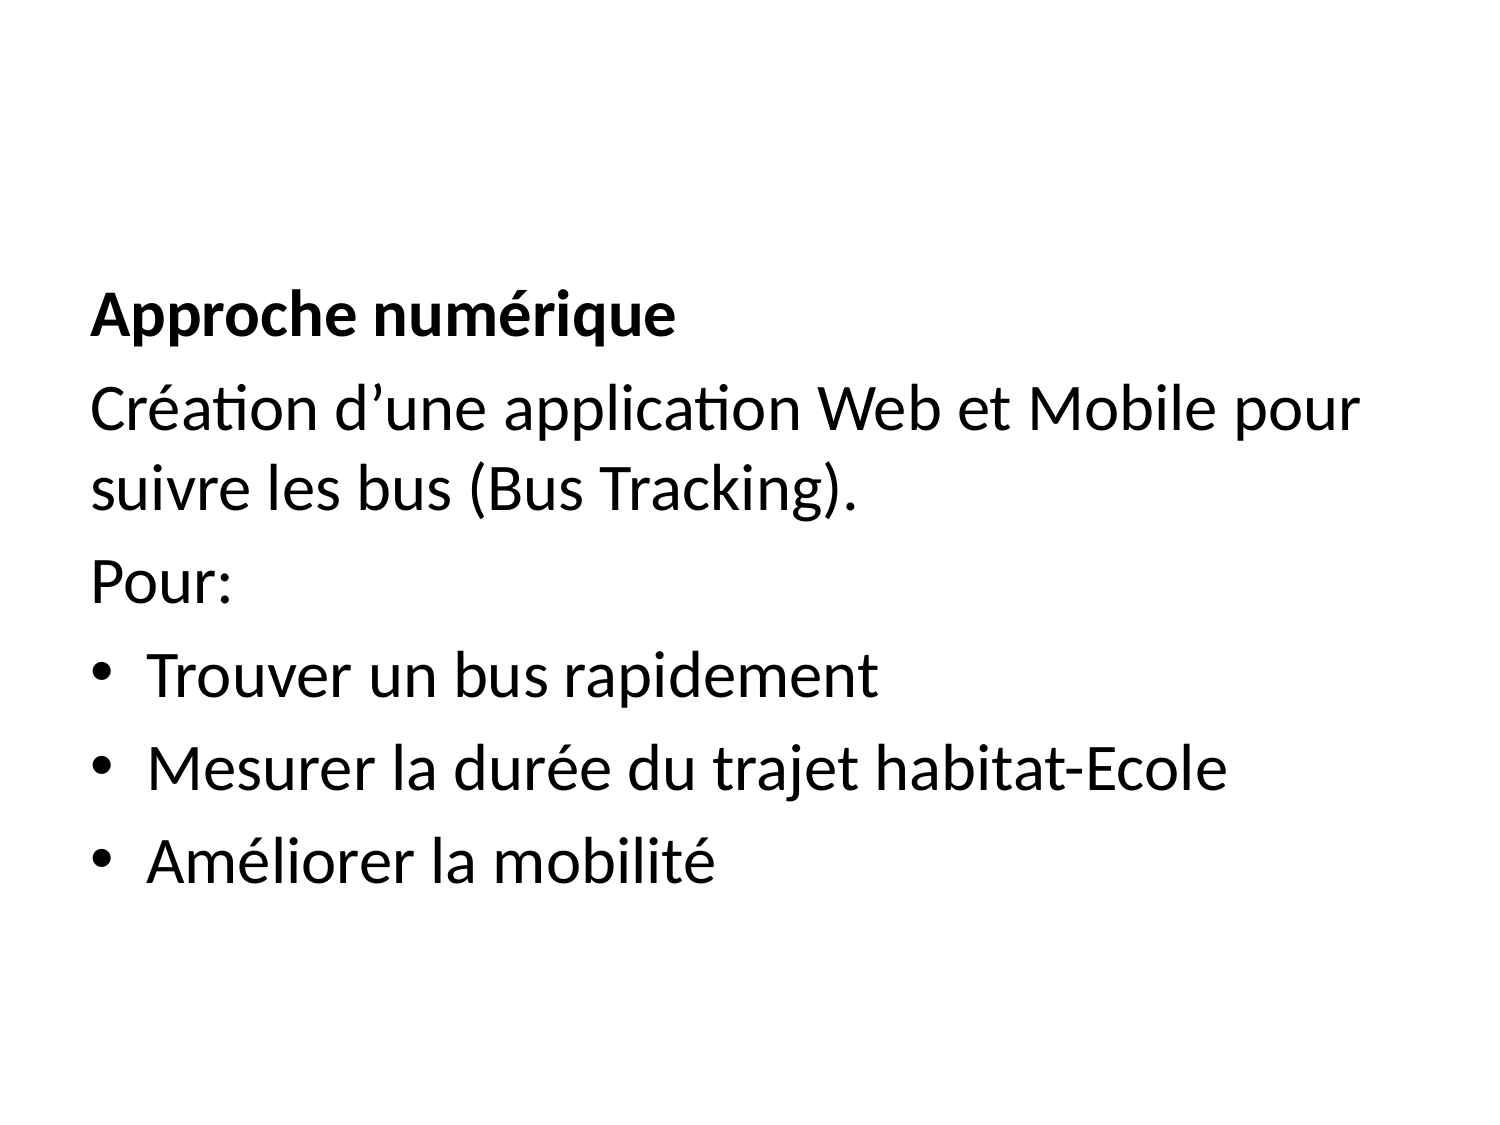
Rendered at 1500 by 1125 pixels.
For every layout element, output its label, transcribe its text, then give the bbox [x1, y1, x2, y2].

list Approche numérique Création d’une application Web et Mobile pour suivre les bus (Bus Tracking). Pour: Trouver un bus rapidement Mesurer la durée du trajet habitat-Ecole Améliorer la mobilité [75, 262, 1425, 1005]
